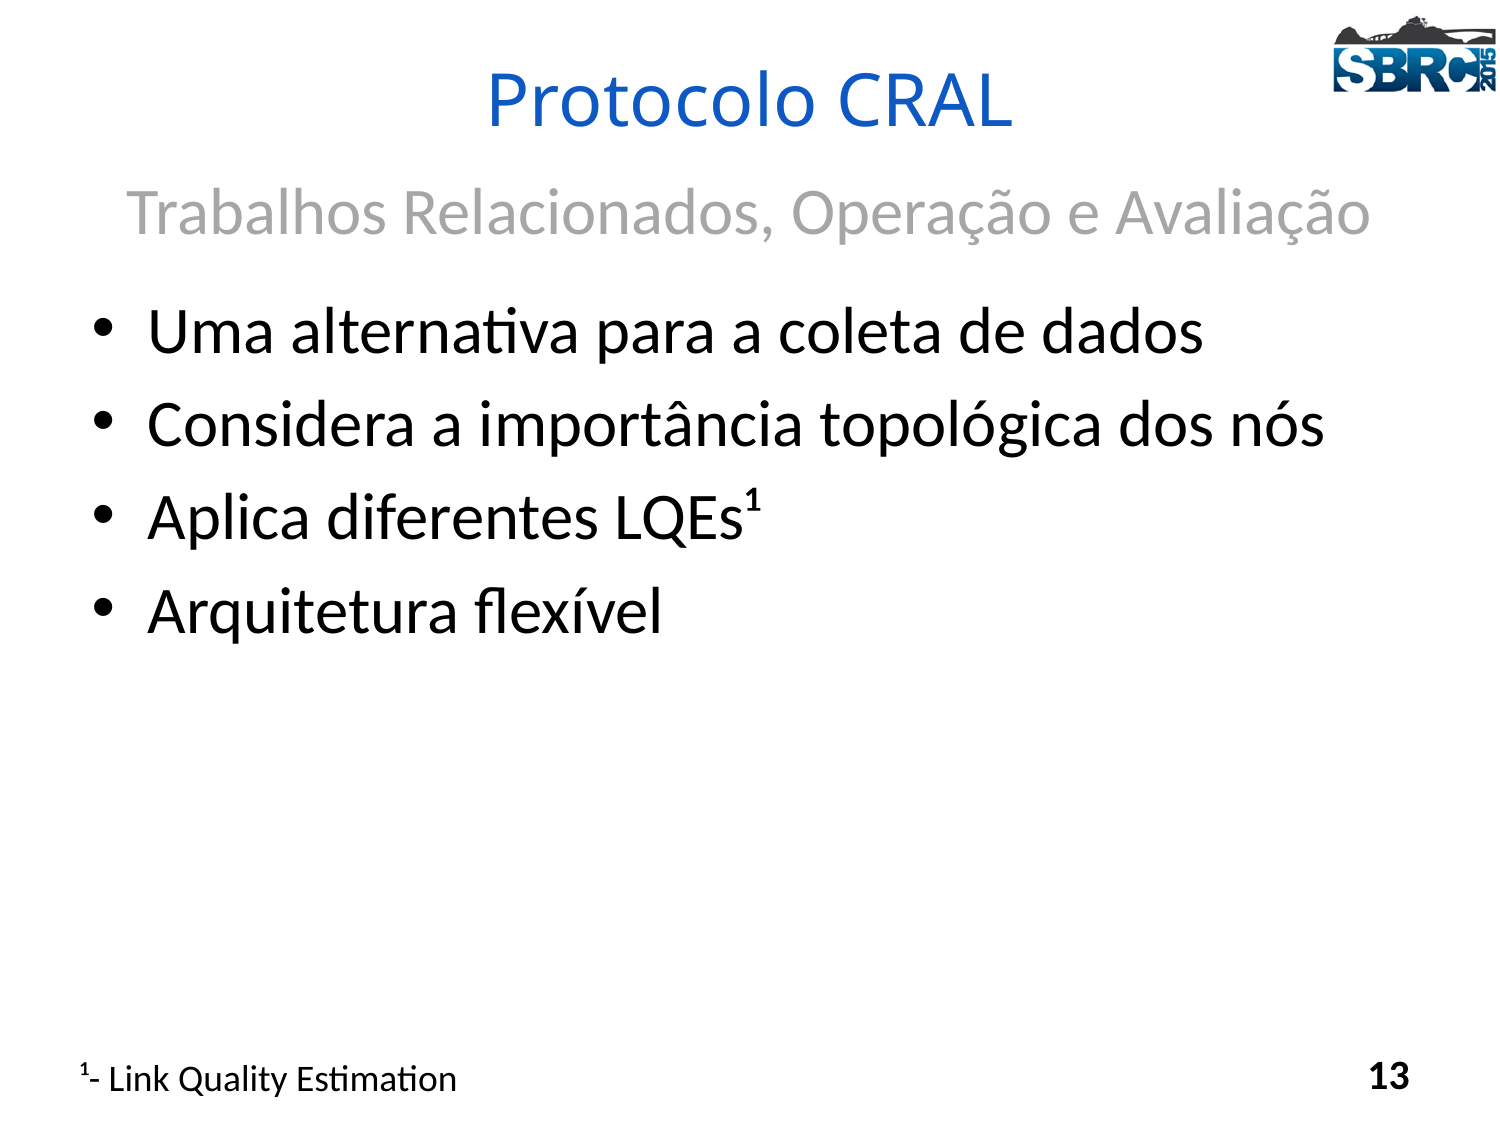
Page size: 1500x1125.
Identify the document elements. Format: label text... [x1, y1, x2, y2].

picture [1327, 0, 1500, 117]
text_box ¹- Link Quality Estimation [64, 1046, 715, 1107]
list Trabalhos Relacionados, Operação e Avaliação [0, 160, 1500, 244]
title Protocolo CRAL [75, 45, 1425, 149]
list Uma alternativa para a coleta de dados Considera a importância topológica dos nós Aplica diferentes LQEs¹ Arquitetura flexível [76, 278, 1424, 1035]
slide_number 13 [1074, 1042, 1425, 1103]
